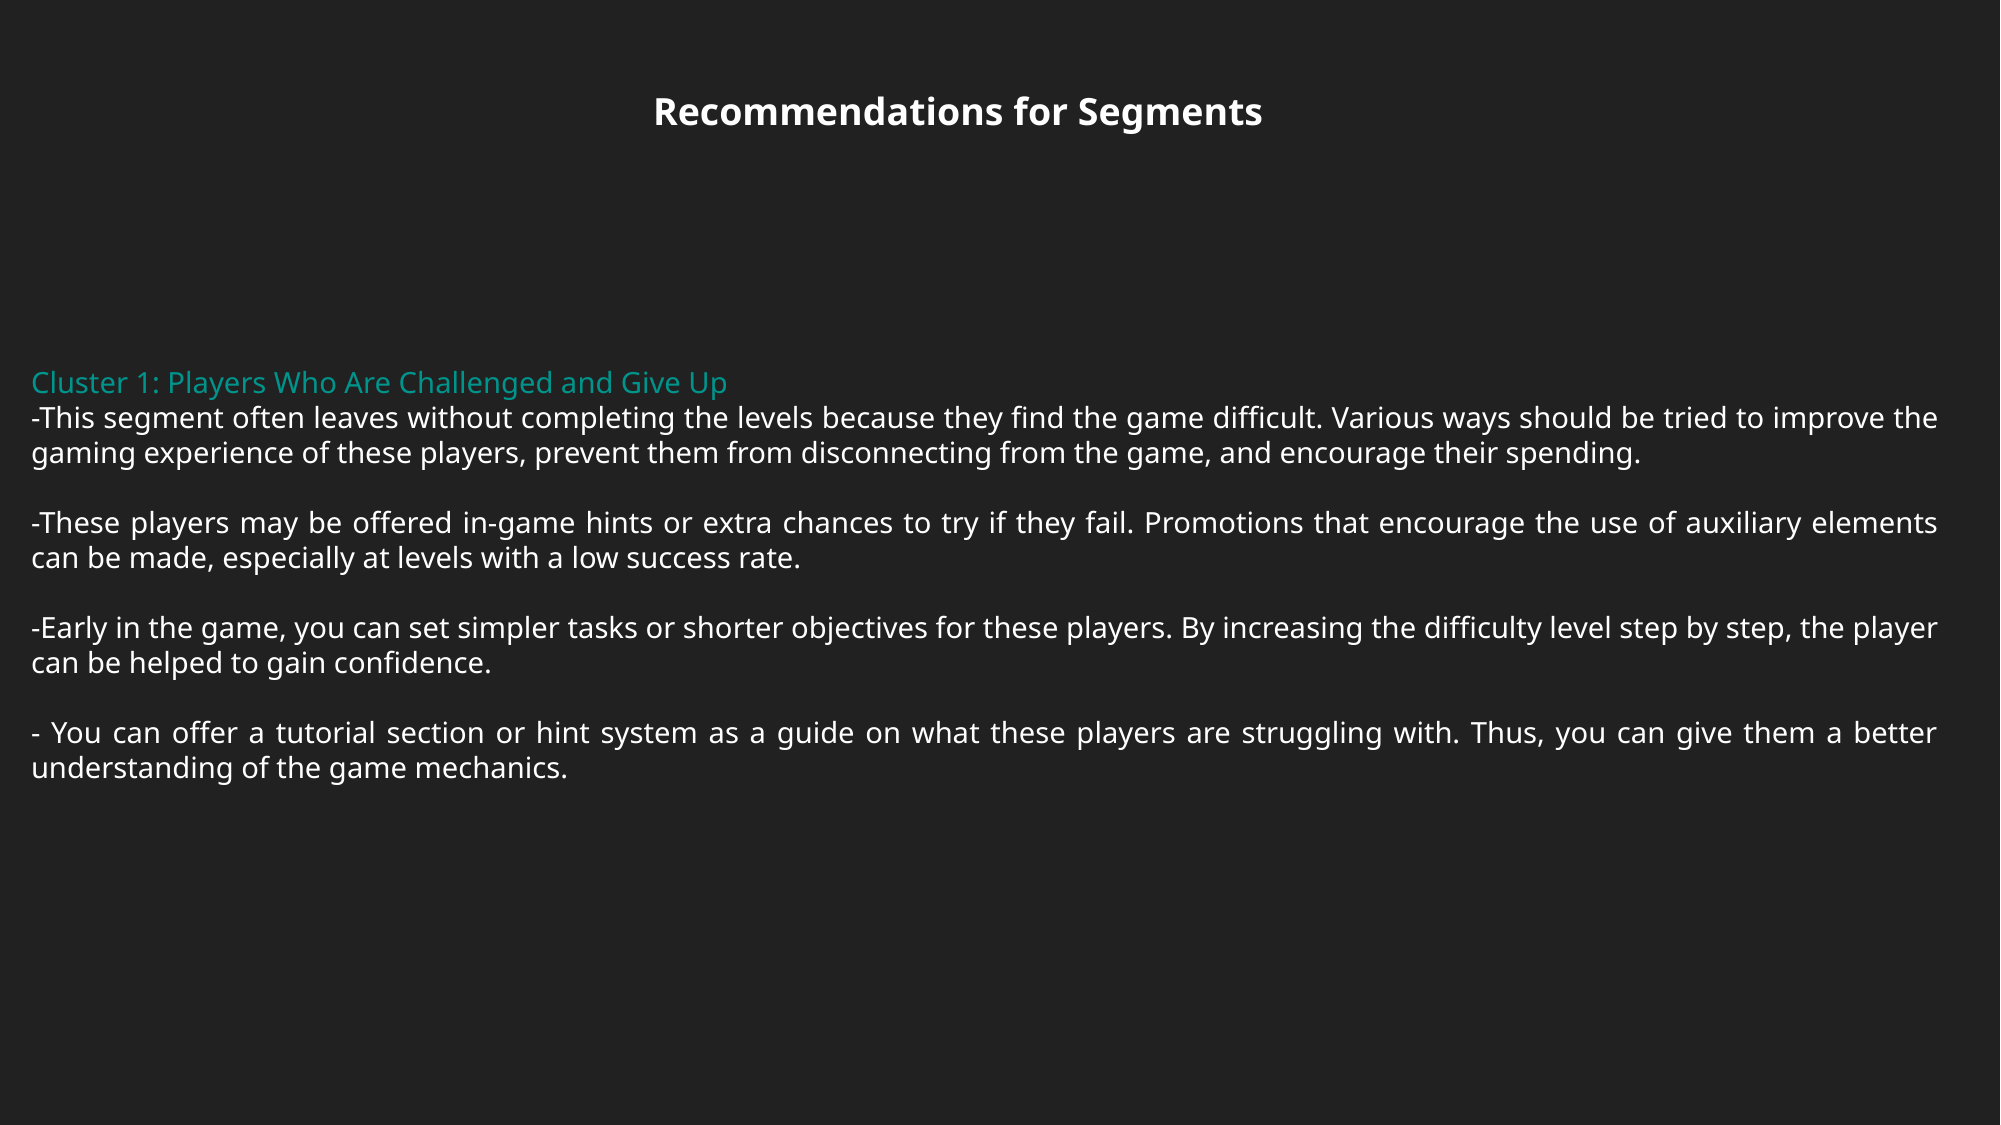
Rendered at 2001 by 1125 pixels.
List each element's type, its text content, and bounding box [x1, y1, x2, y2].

text_box Recommendations for Segments [344, 80, 1573, 141]
text_box Cluster 1: Players Who Are Challenged and Give Up -This segment often leaves without completing the levels because they find the game difficult. Various ways should be tried to improve the gaming experience of these players, prevent them from disconnecting from the game, and encourage their spending. -These players may be offered in-game hints or extra chances to try if they fail. Promotions that encourage the use of auxiliary elements can be made, especially at levels with a low success rate. -Early in the game, you can set simpler tasks or shorter objectives for these players. By increasing the difficulty level step by step, the player can be helped to gain confidence. - You can offer a tutorial section or hint system as a guide on what these players are struggling with. Thus, you can give them a better understanding of the game mechanics. [16, 357, 1955, 827]
